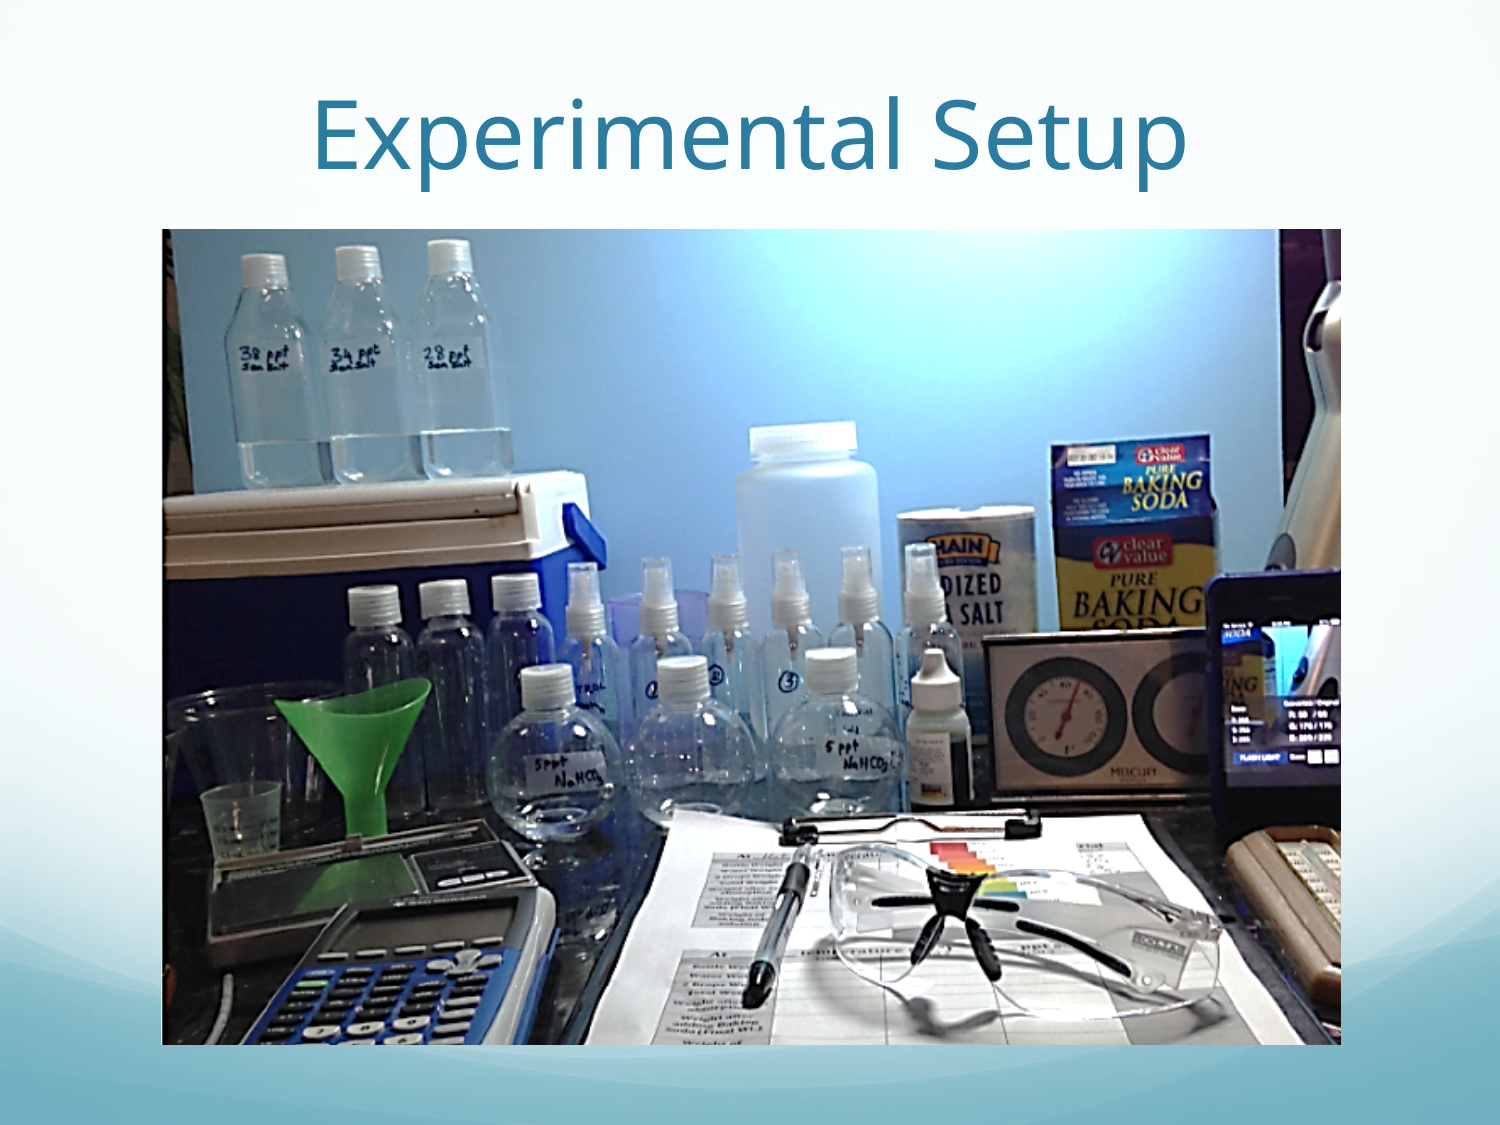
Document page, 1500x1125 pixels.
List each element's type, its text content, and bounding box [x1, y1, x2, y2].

picture [159, 228, 1341, 1045]
title Experimental Setup [90, 37, 1410, 197]
